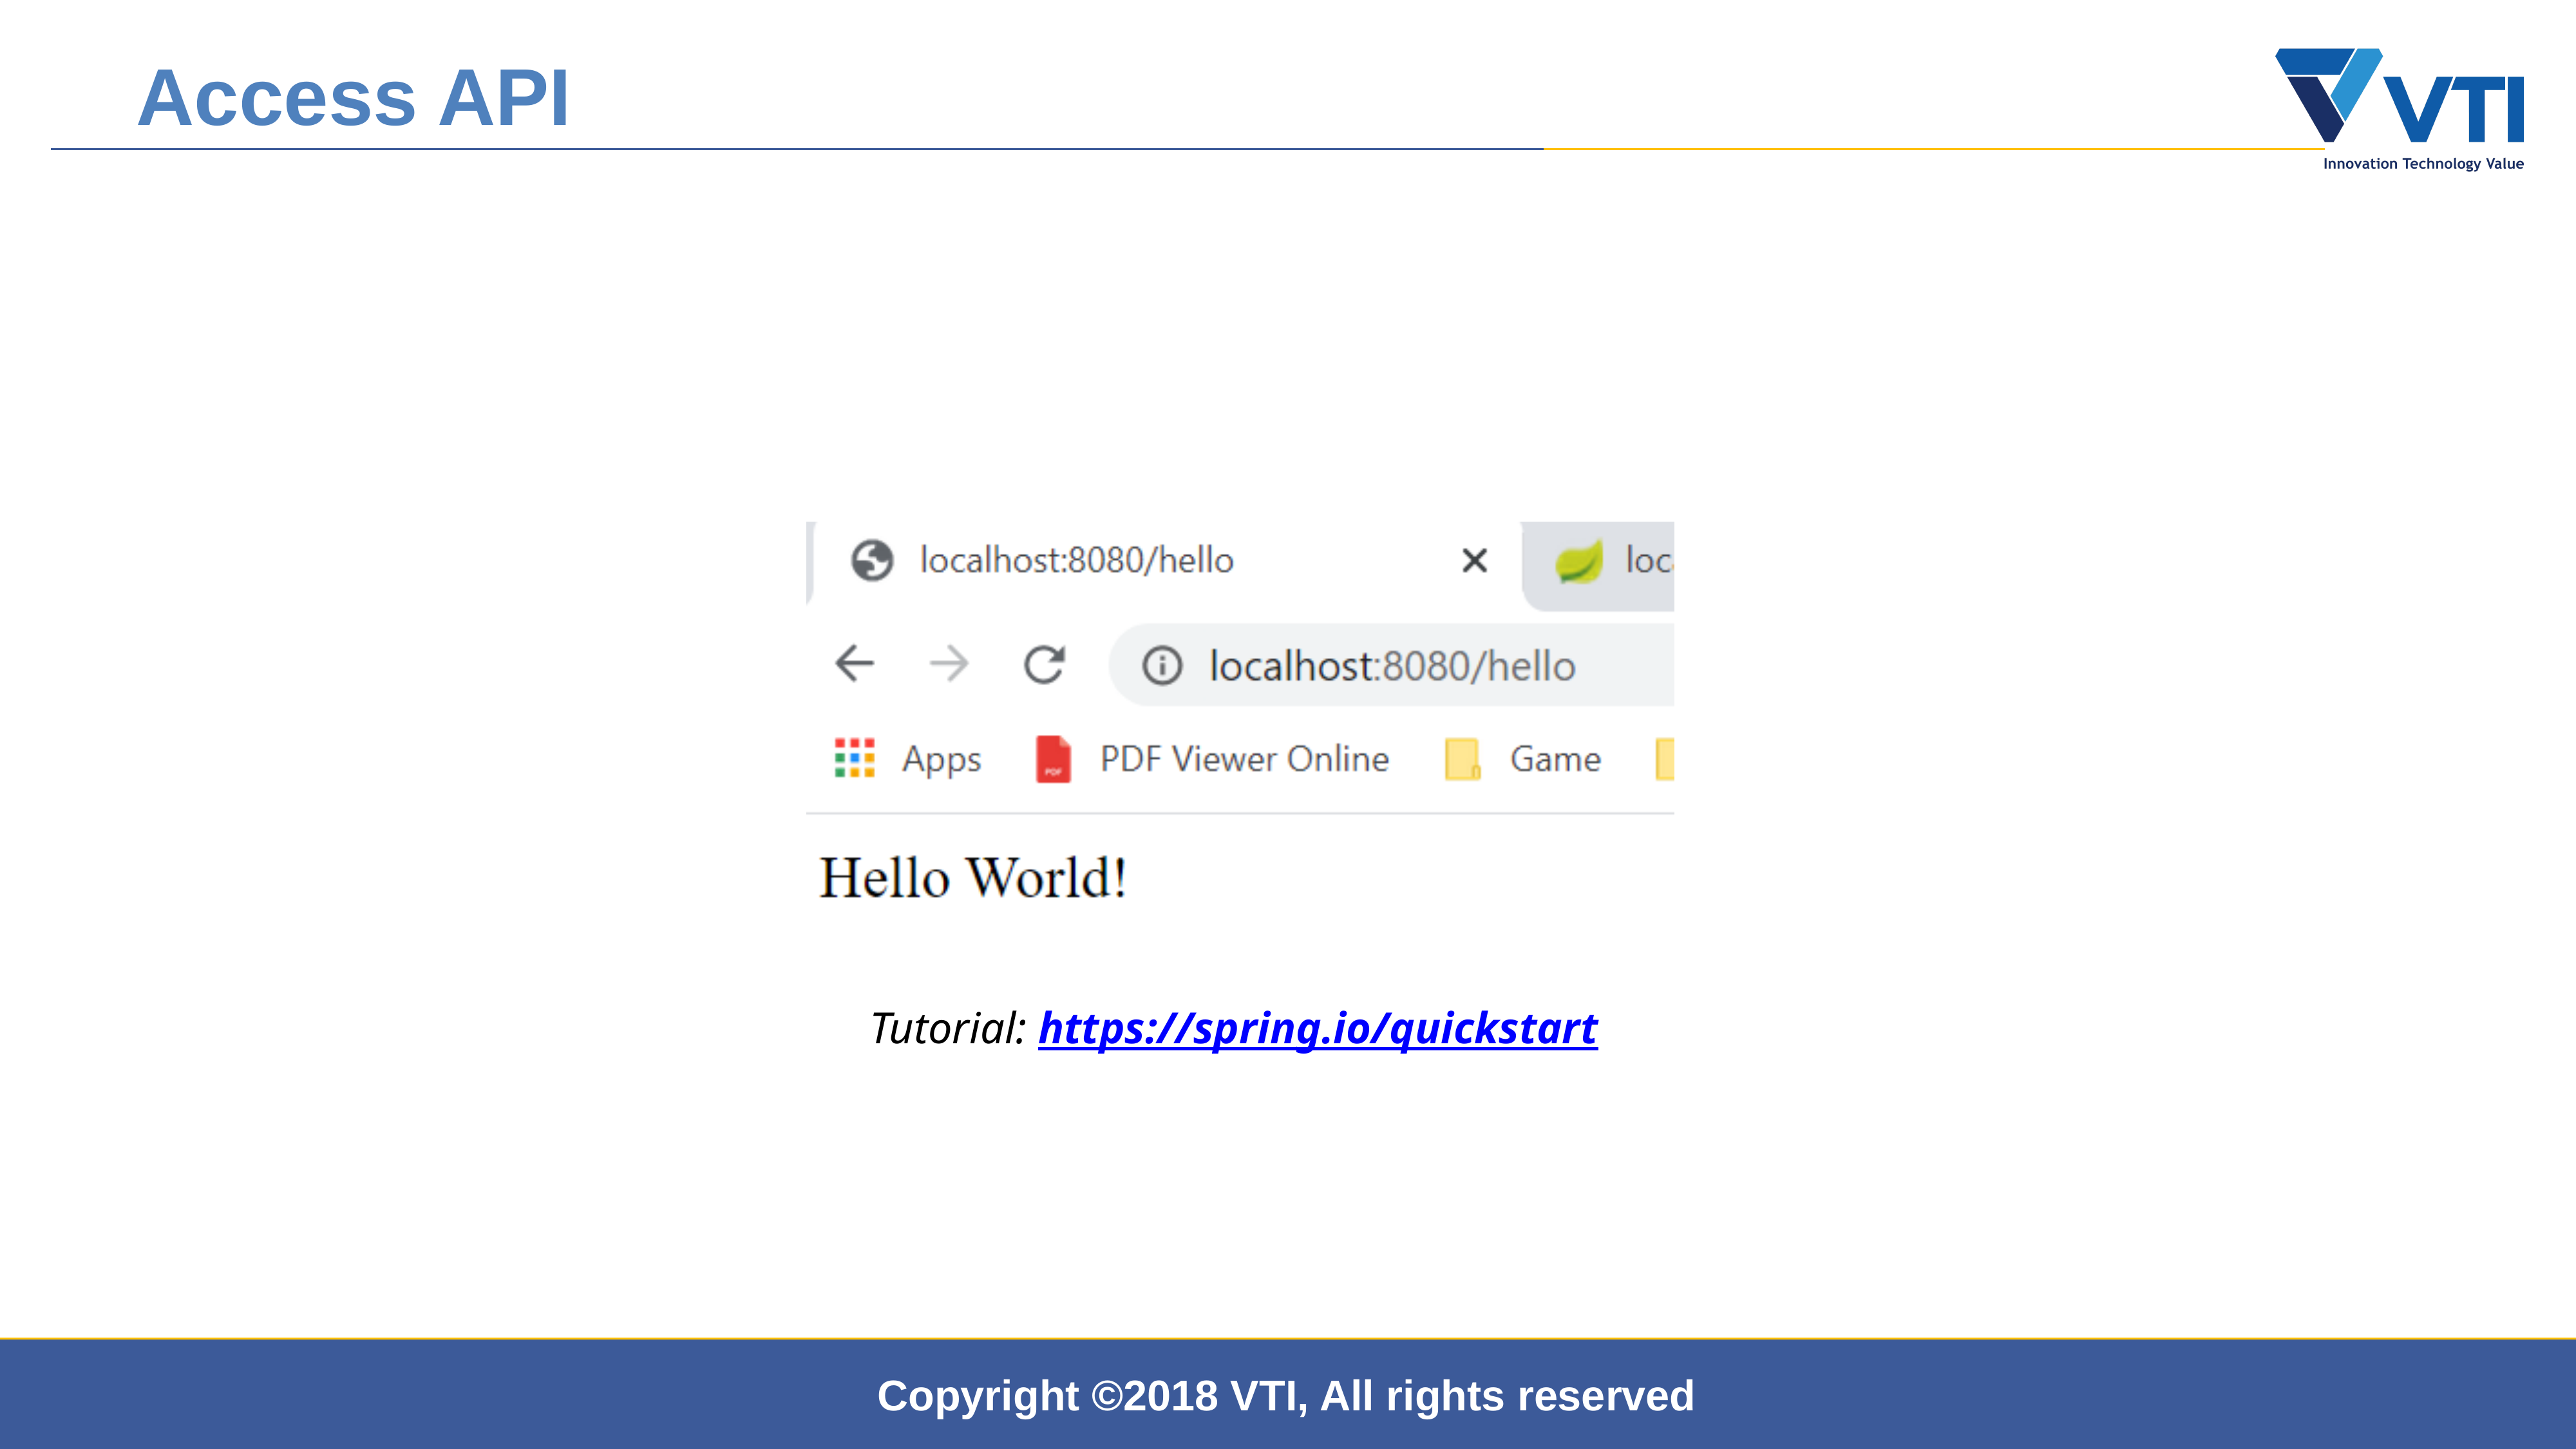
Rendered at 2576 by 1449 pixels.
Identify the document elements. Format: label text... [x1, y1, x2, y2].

text_box Tutorial: https://spring.io/quickstart [793, 996, 1674, 1116]
picture [2219, 0, 2576, 240]
picture [806, 522, 1674, 931]
text_box Access API [126, 60, 1240, 126]
